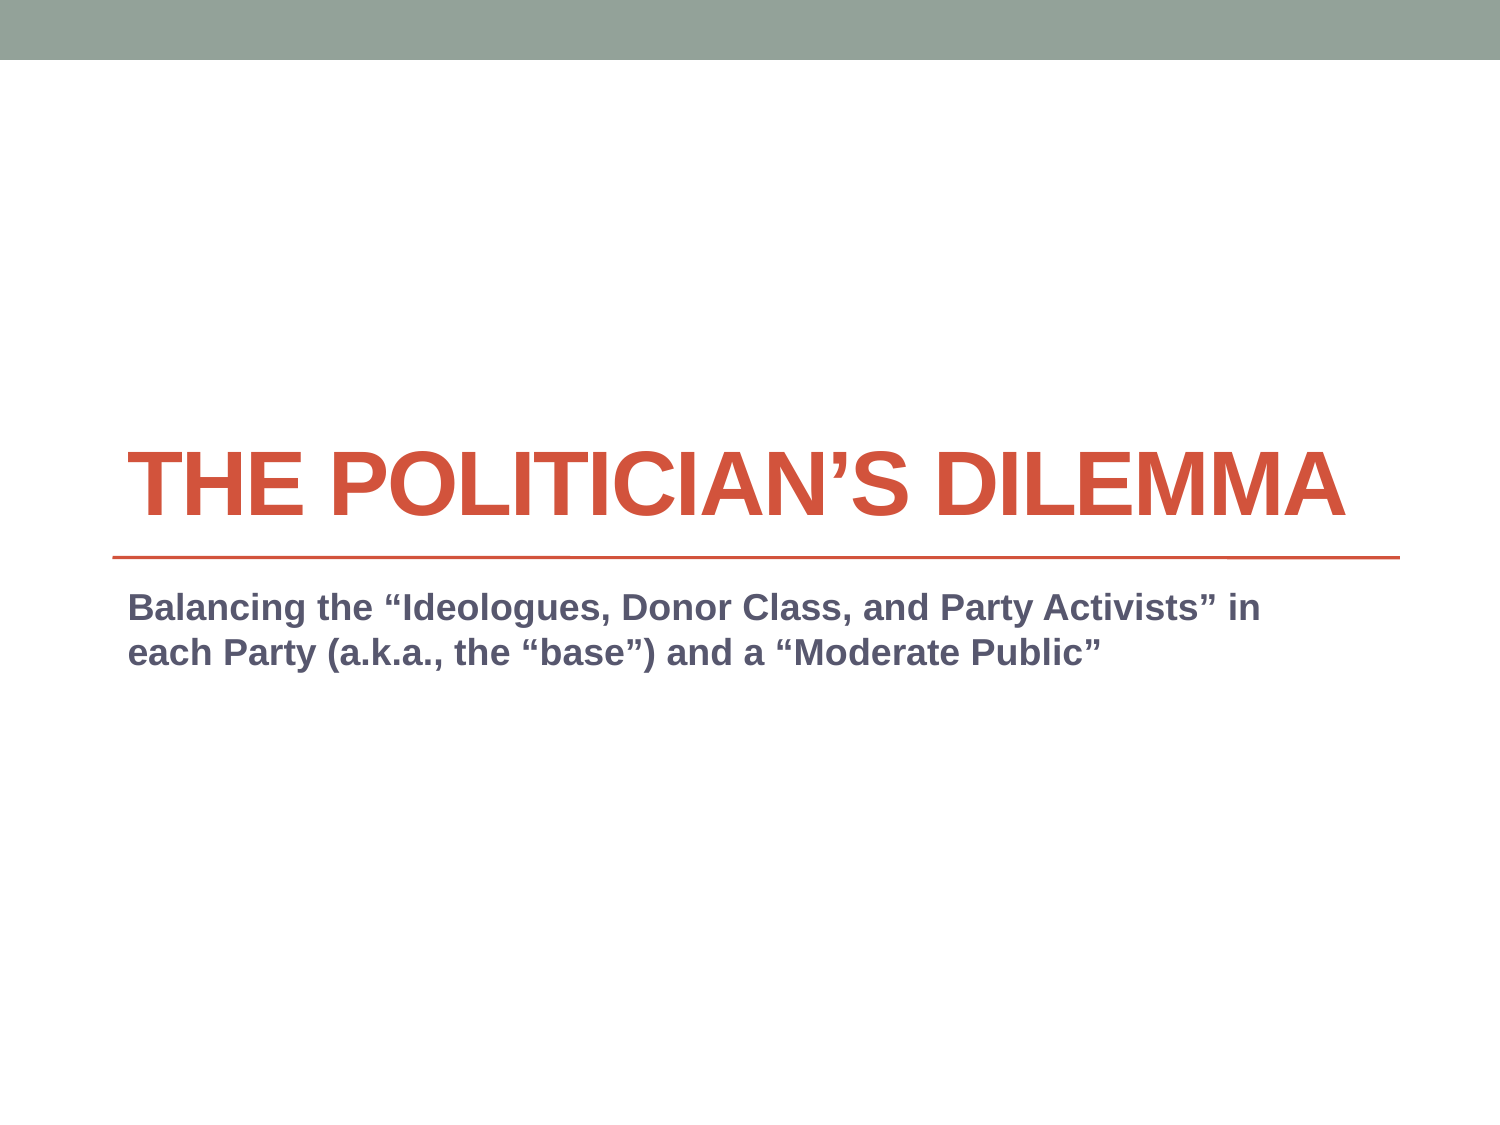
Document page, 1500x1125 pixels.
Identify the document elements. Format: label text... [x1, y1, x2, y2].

subtitle Balancing the “Ideologues, Donor Class, and Party Activists” in each Party (a.k.a., the “base”) and a “Moderate Public” [112, 575, 1338, 863]
title The Politician’s Dilemma [112, 224, 1400, 542]
